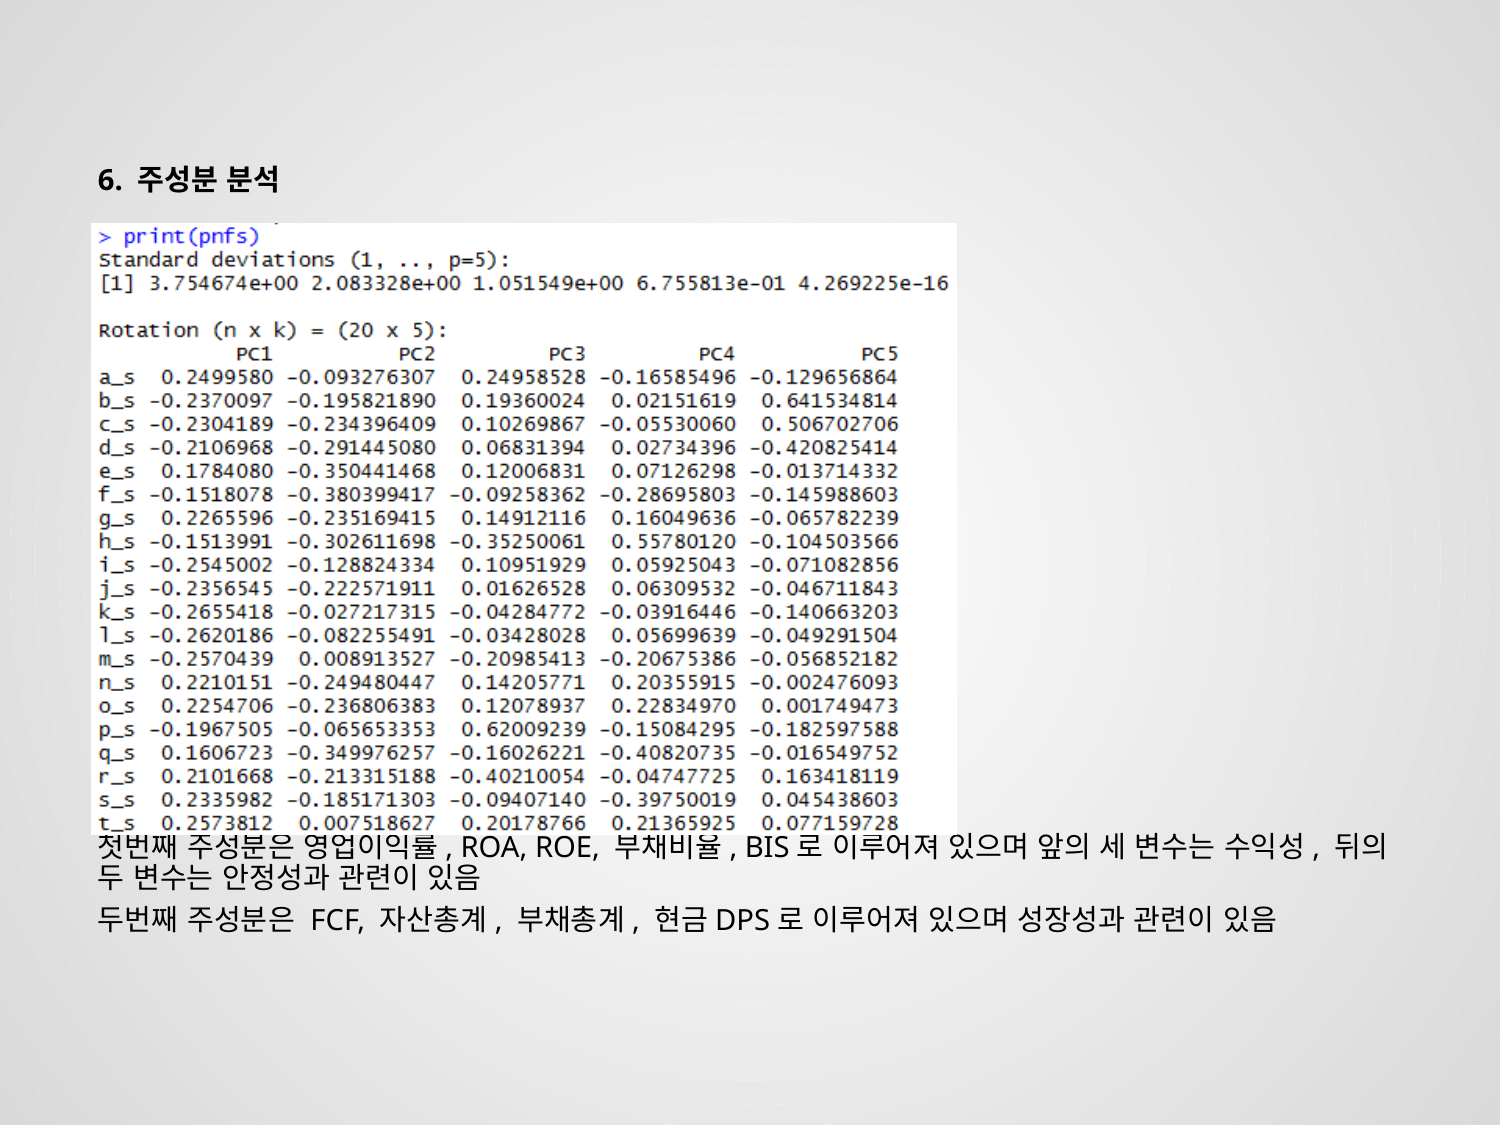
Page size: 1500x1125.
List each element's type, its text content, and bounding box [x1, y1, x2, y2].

text_box 6. 주성분 분석 첫번째 주성분은 영업이익률, ROA, ROE, 부채비율, BIS로 이루어져 있으며 앞의 세 변수는 수익성, 뒤의 두 변수는 안정성과 관련이 있음 두번째 주성분은 FCF, 자산총계, 부채총계, 현금DPS로 이루어져 있으며 성장성과 관련이 있음 [89, 157, 1410, 905]
picture [90, 222, 957, 835]
